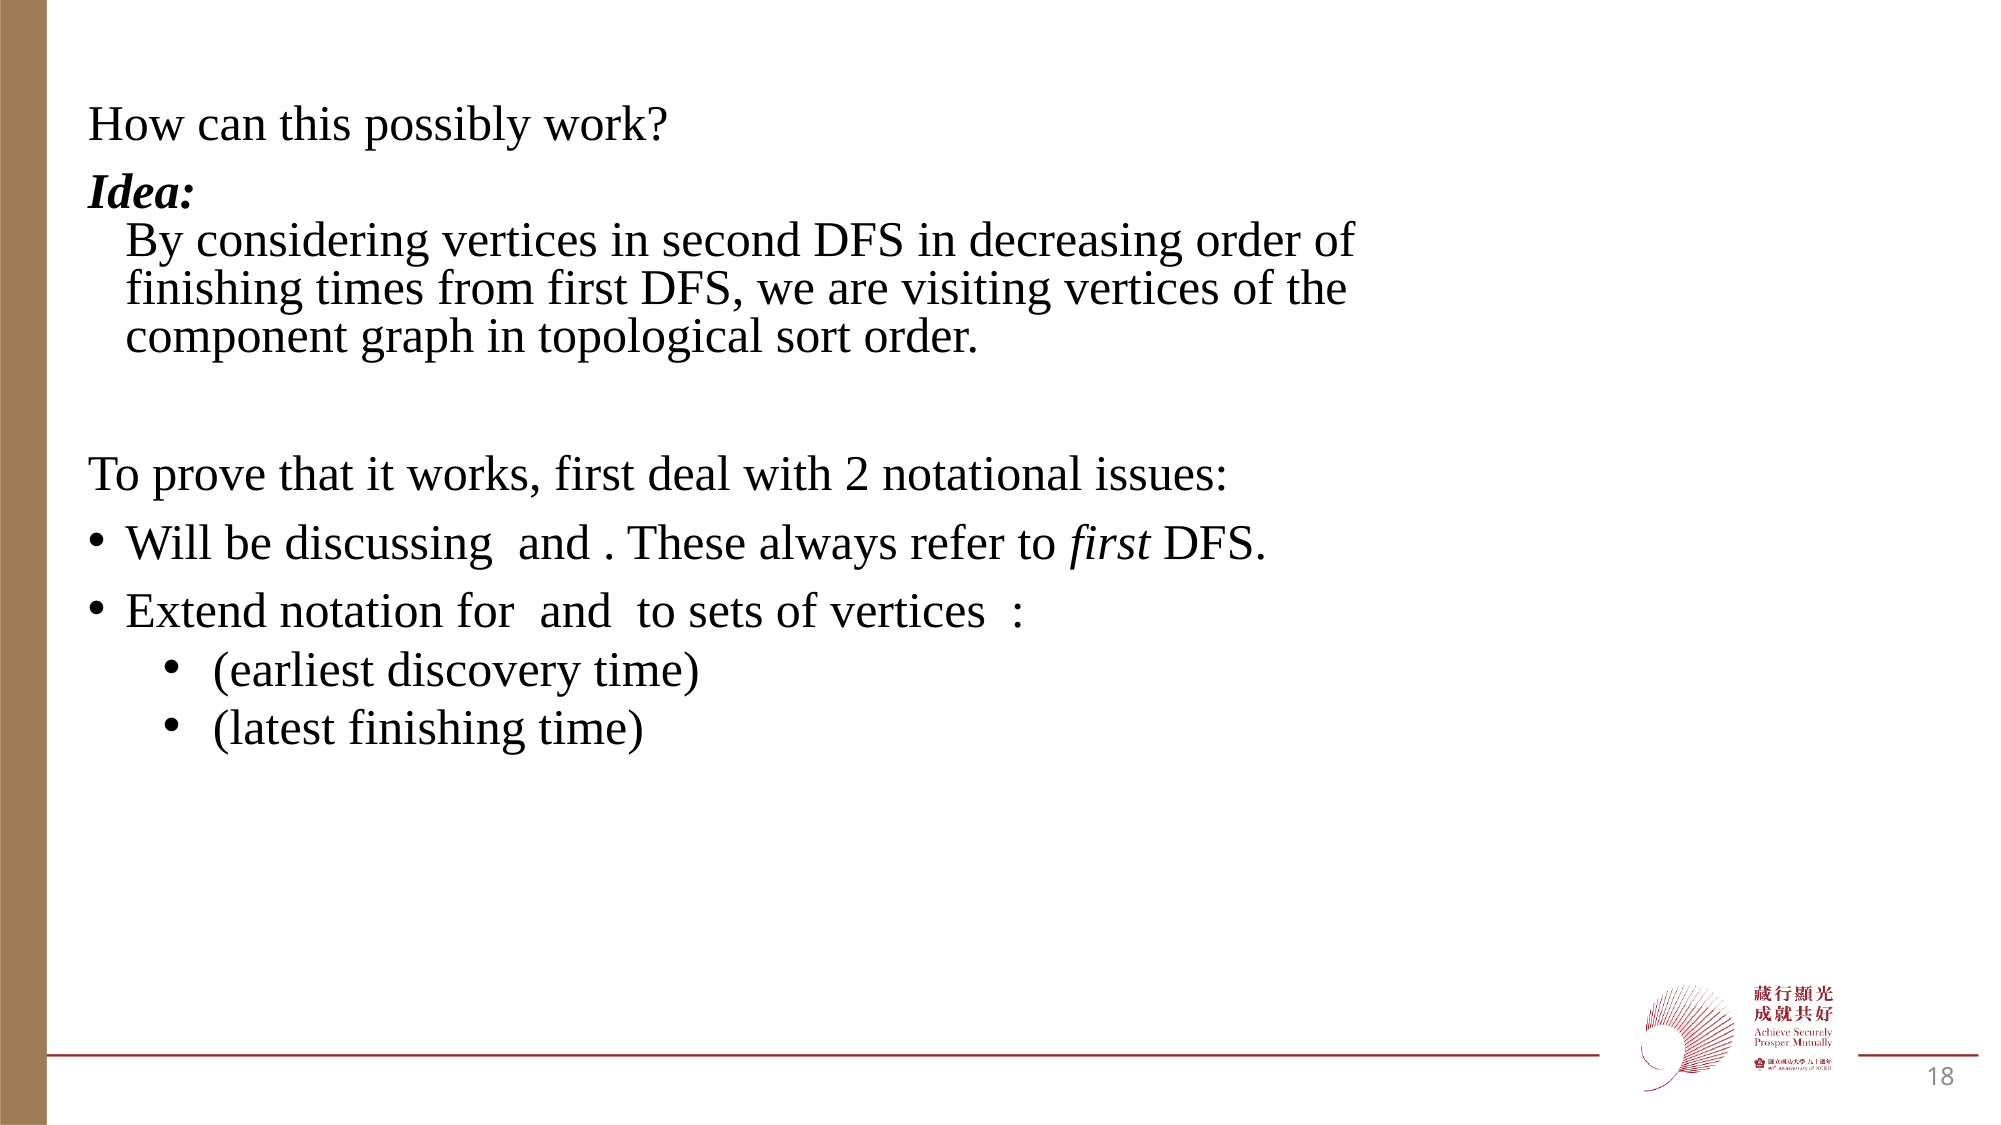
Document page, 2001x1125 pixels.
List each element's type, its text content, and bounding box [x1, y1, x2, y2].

slide_number 18 [1880, 1047, 1970, 1108]
picture [0, 0, 2000, 1125]
